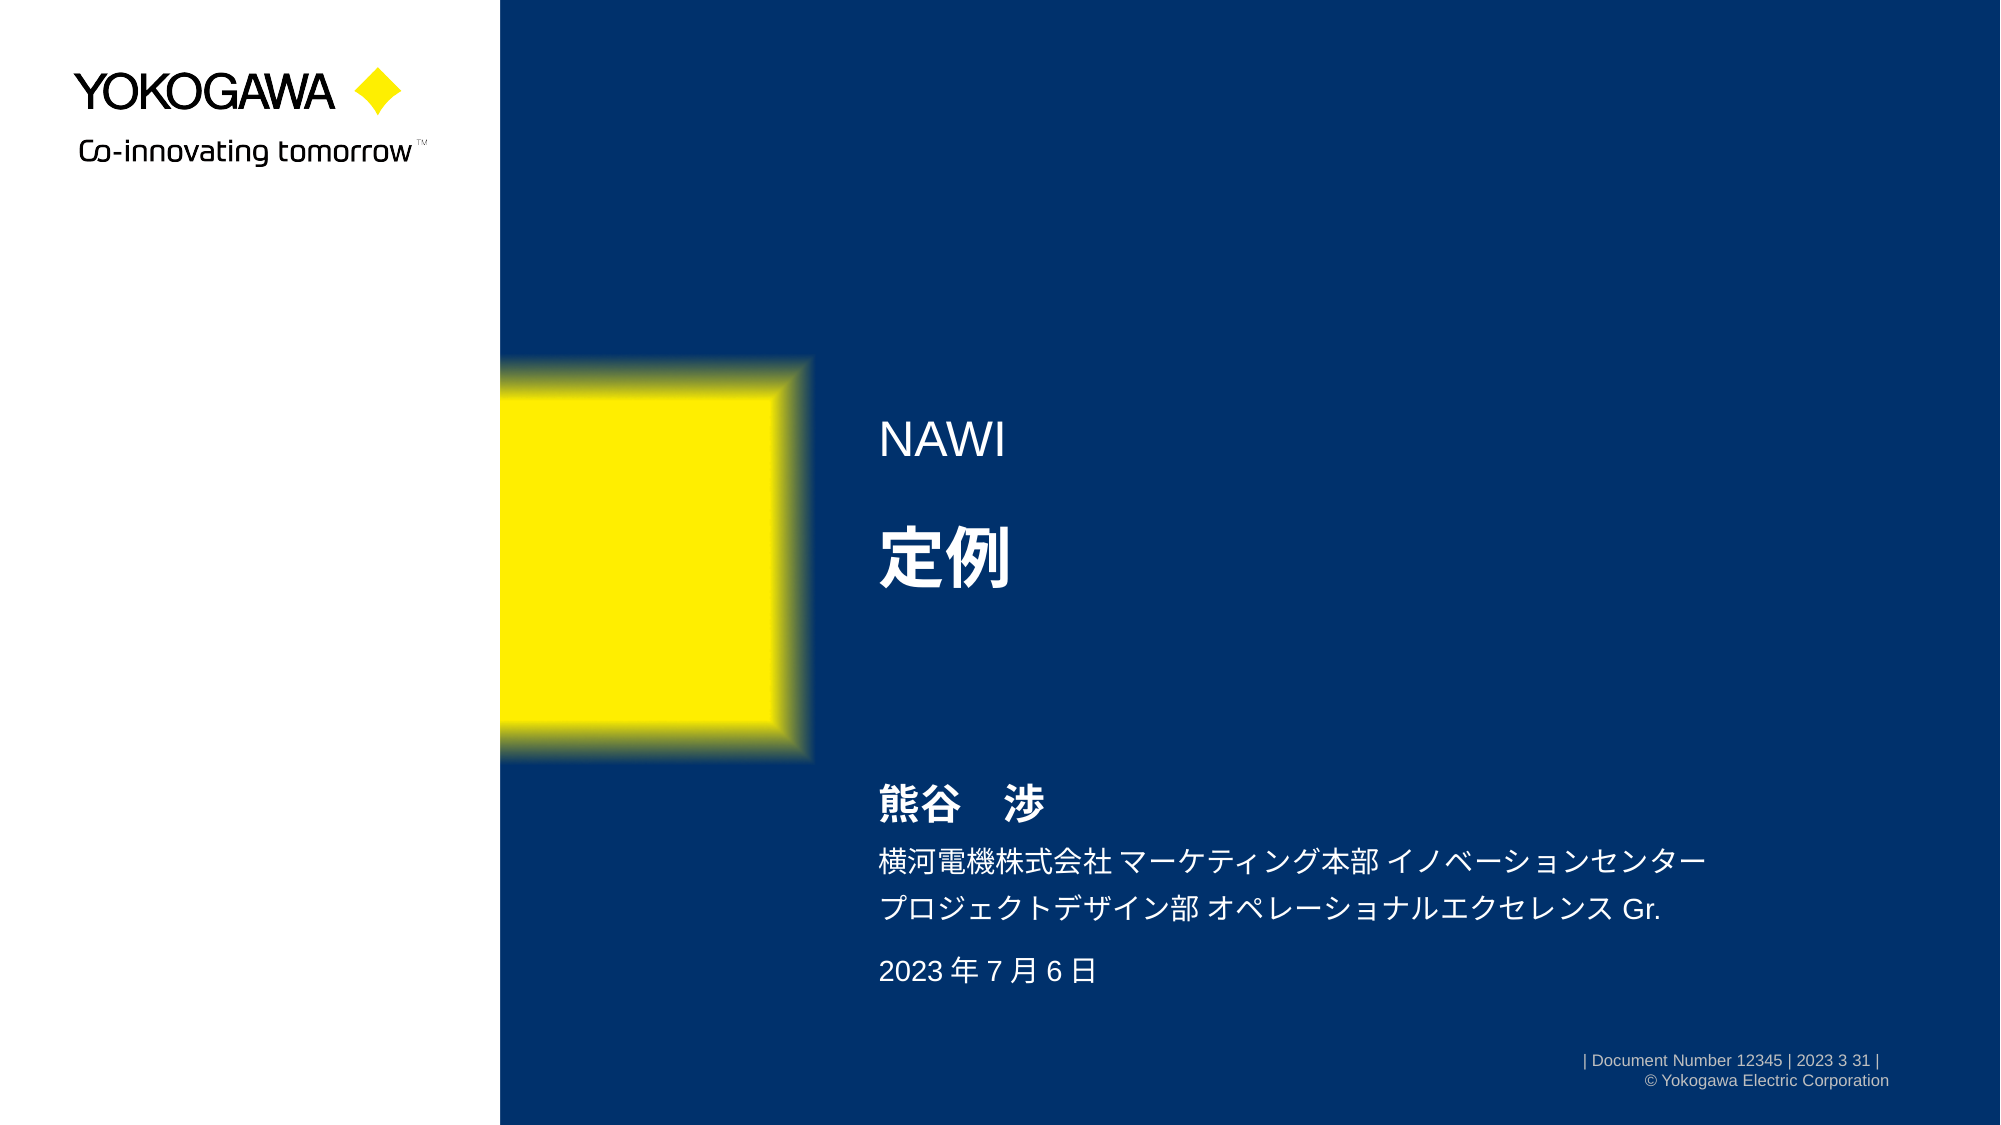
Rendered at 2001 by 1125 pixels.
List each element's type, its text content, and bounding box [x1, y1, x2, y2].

title 定例 [863, 416, 1932, 707]
list 2023年7月6日 [863, 949, 1498, 994]
list 横河電機株式会社 マーケティング本部 イノベーションセンター プロジェクトデザイン部 オペレーショナルエクセレンスGr. [863, 835, 1735, 939]
picture [73, 67, 427, 167]
picture [500, 288, 882, 832]
list 熊谷 渉 [863, 768, 1735, 835]
text_box NAWI [863, 405, 1731, 473]
